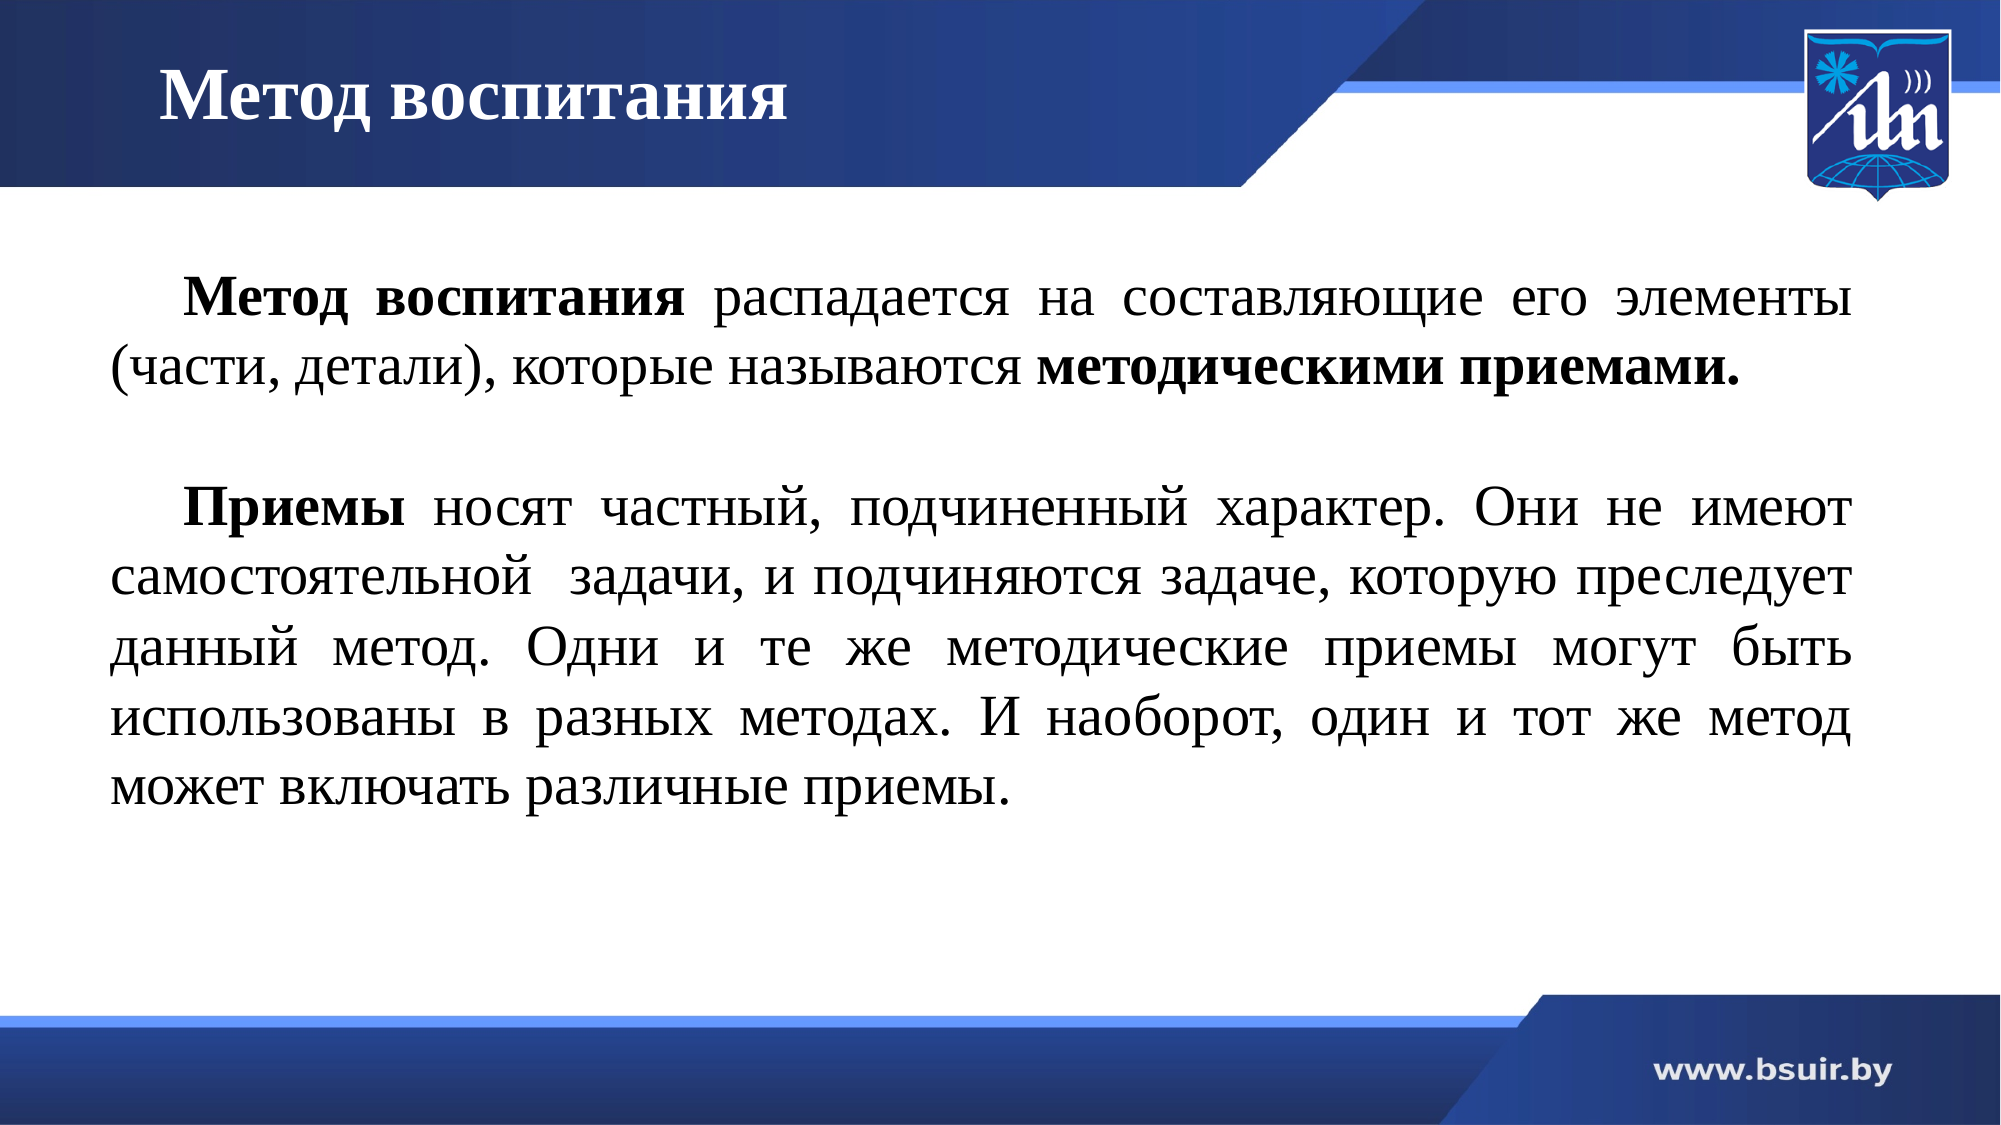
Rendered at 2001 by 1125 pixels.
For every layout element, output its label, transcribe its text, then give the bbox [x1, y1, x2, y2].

text_box [873, 78, 1606, 109]
picture [0, 0, 2001, 1125]
text_box Метод воспитания распадается на составляющие его элементы (части, детали), которые называются методическими приемами. Приемы носят частный, подчиненный характер. Они не имеют самостоятельной задачи, и подчиняются задаче, которую преследует данный метод. Одни и те же методические приемы могут быть использованы в разных методах. И наоборот, один и тот же метод может включать различные приемы. [94, 109, 1869, 1036]
text_box Метод воспитания [94, 52, 873, 127]
